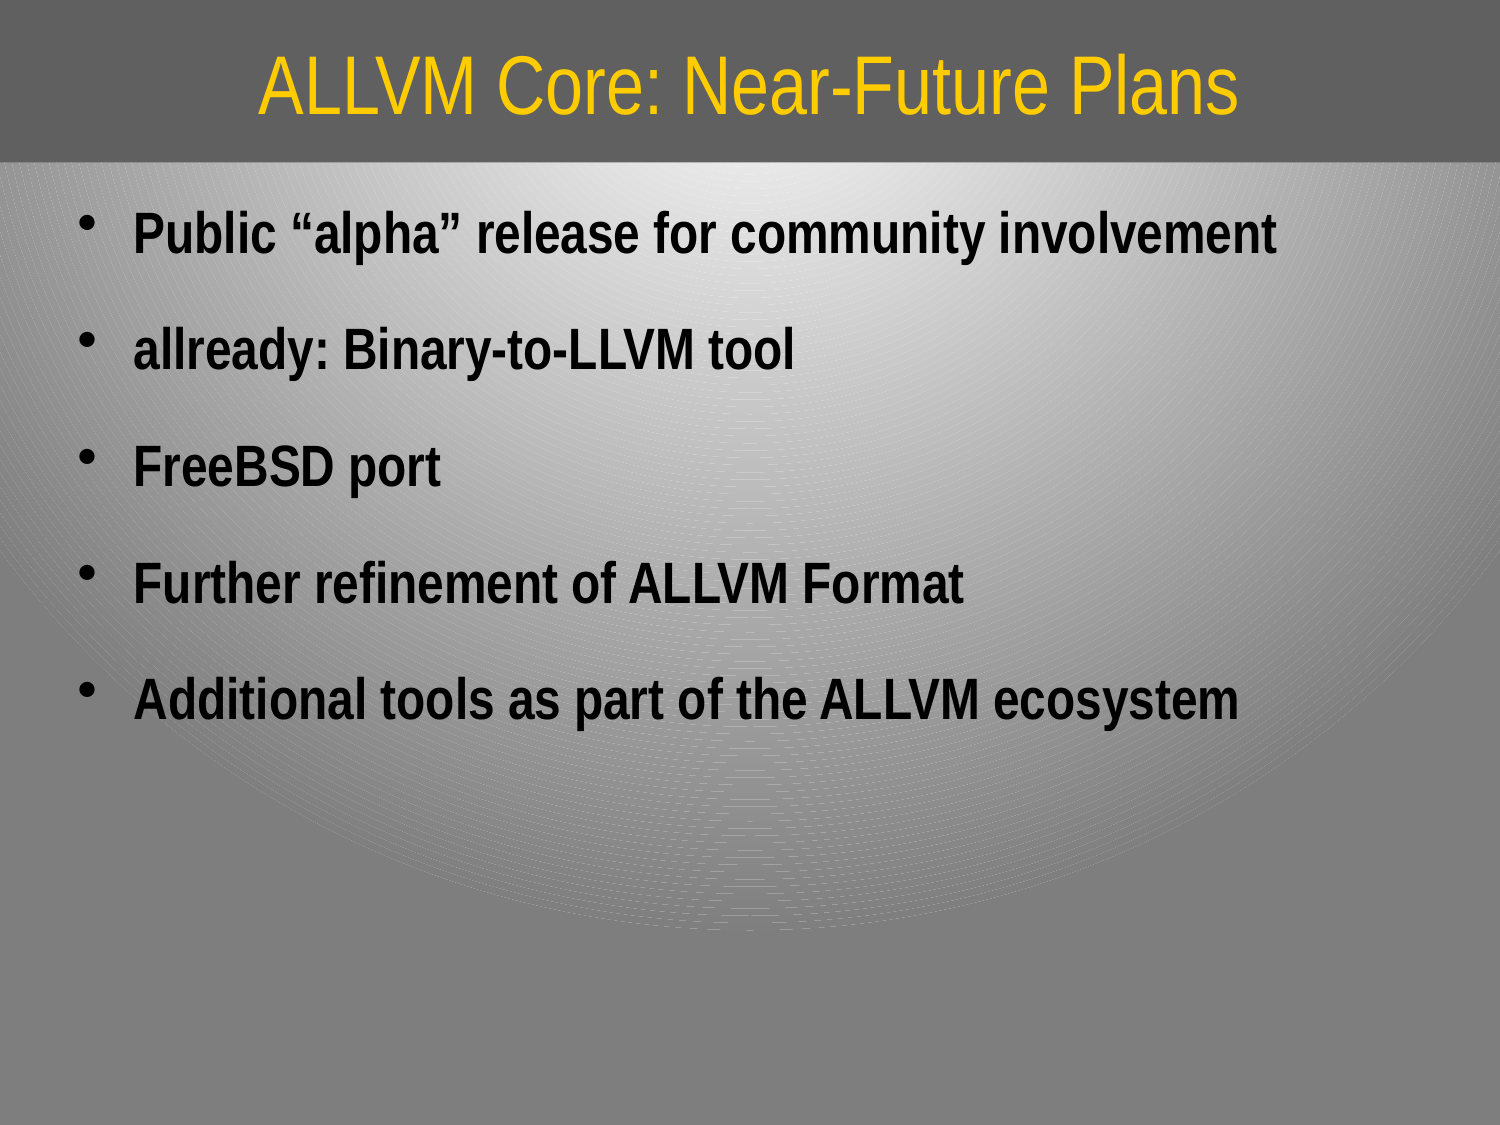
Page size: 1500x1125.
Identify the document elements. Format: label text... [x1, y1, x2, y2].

title ALLVM Core: Near-Future Plans [0, 0, 1500, 163]
list Public “alpha” release for community involvement allready: Binary-to-LLVM tool FreeBSD port Further refinement of ALLVM Format Additional tools as part of the ALLVM ecosystem [62, 187, 1438, 1063]
